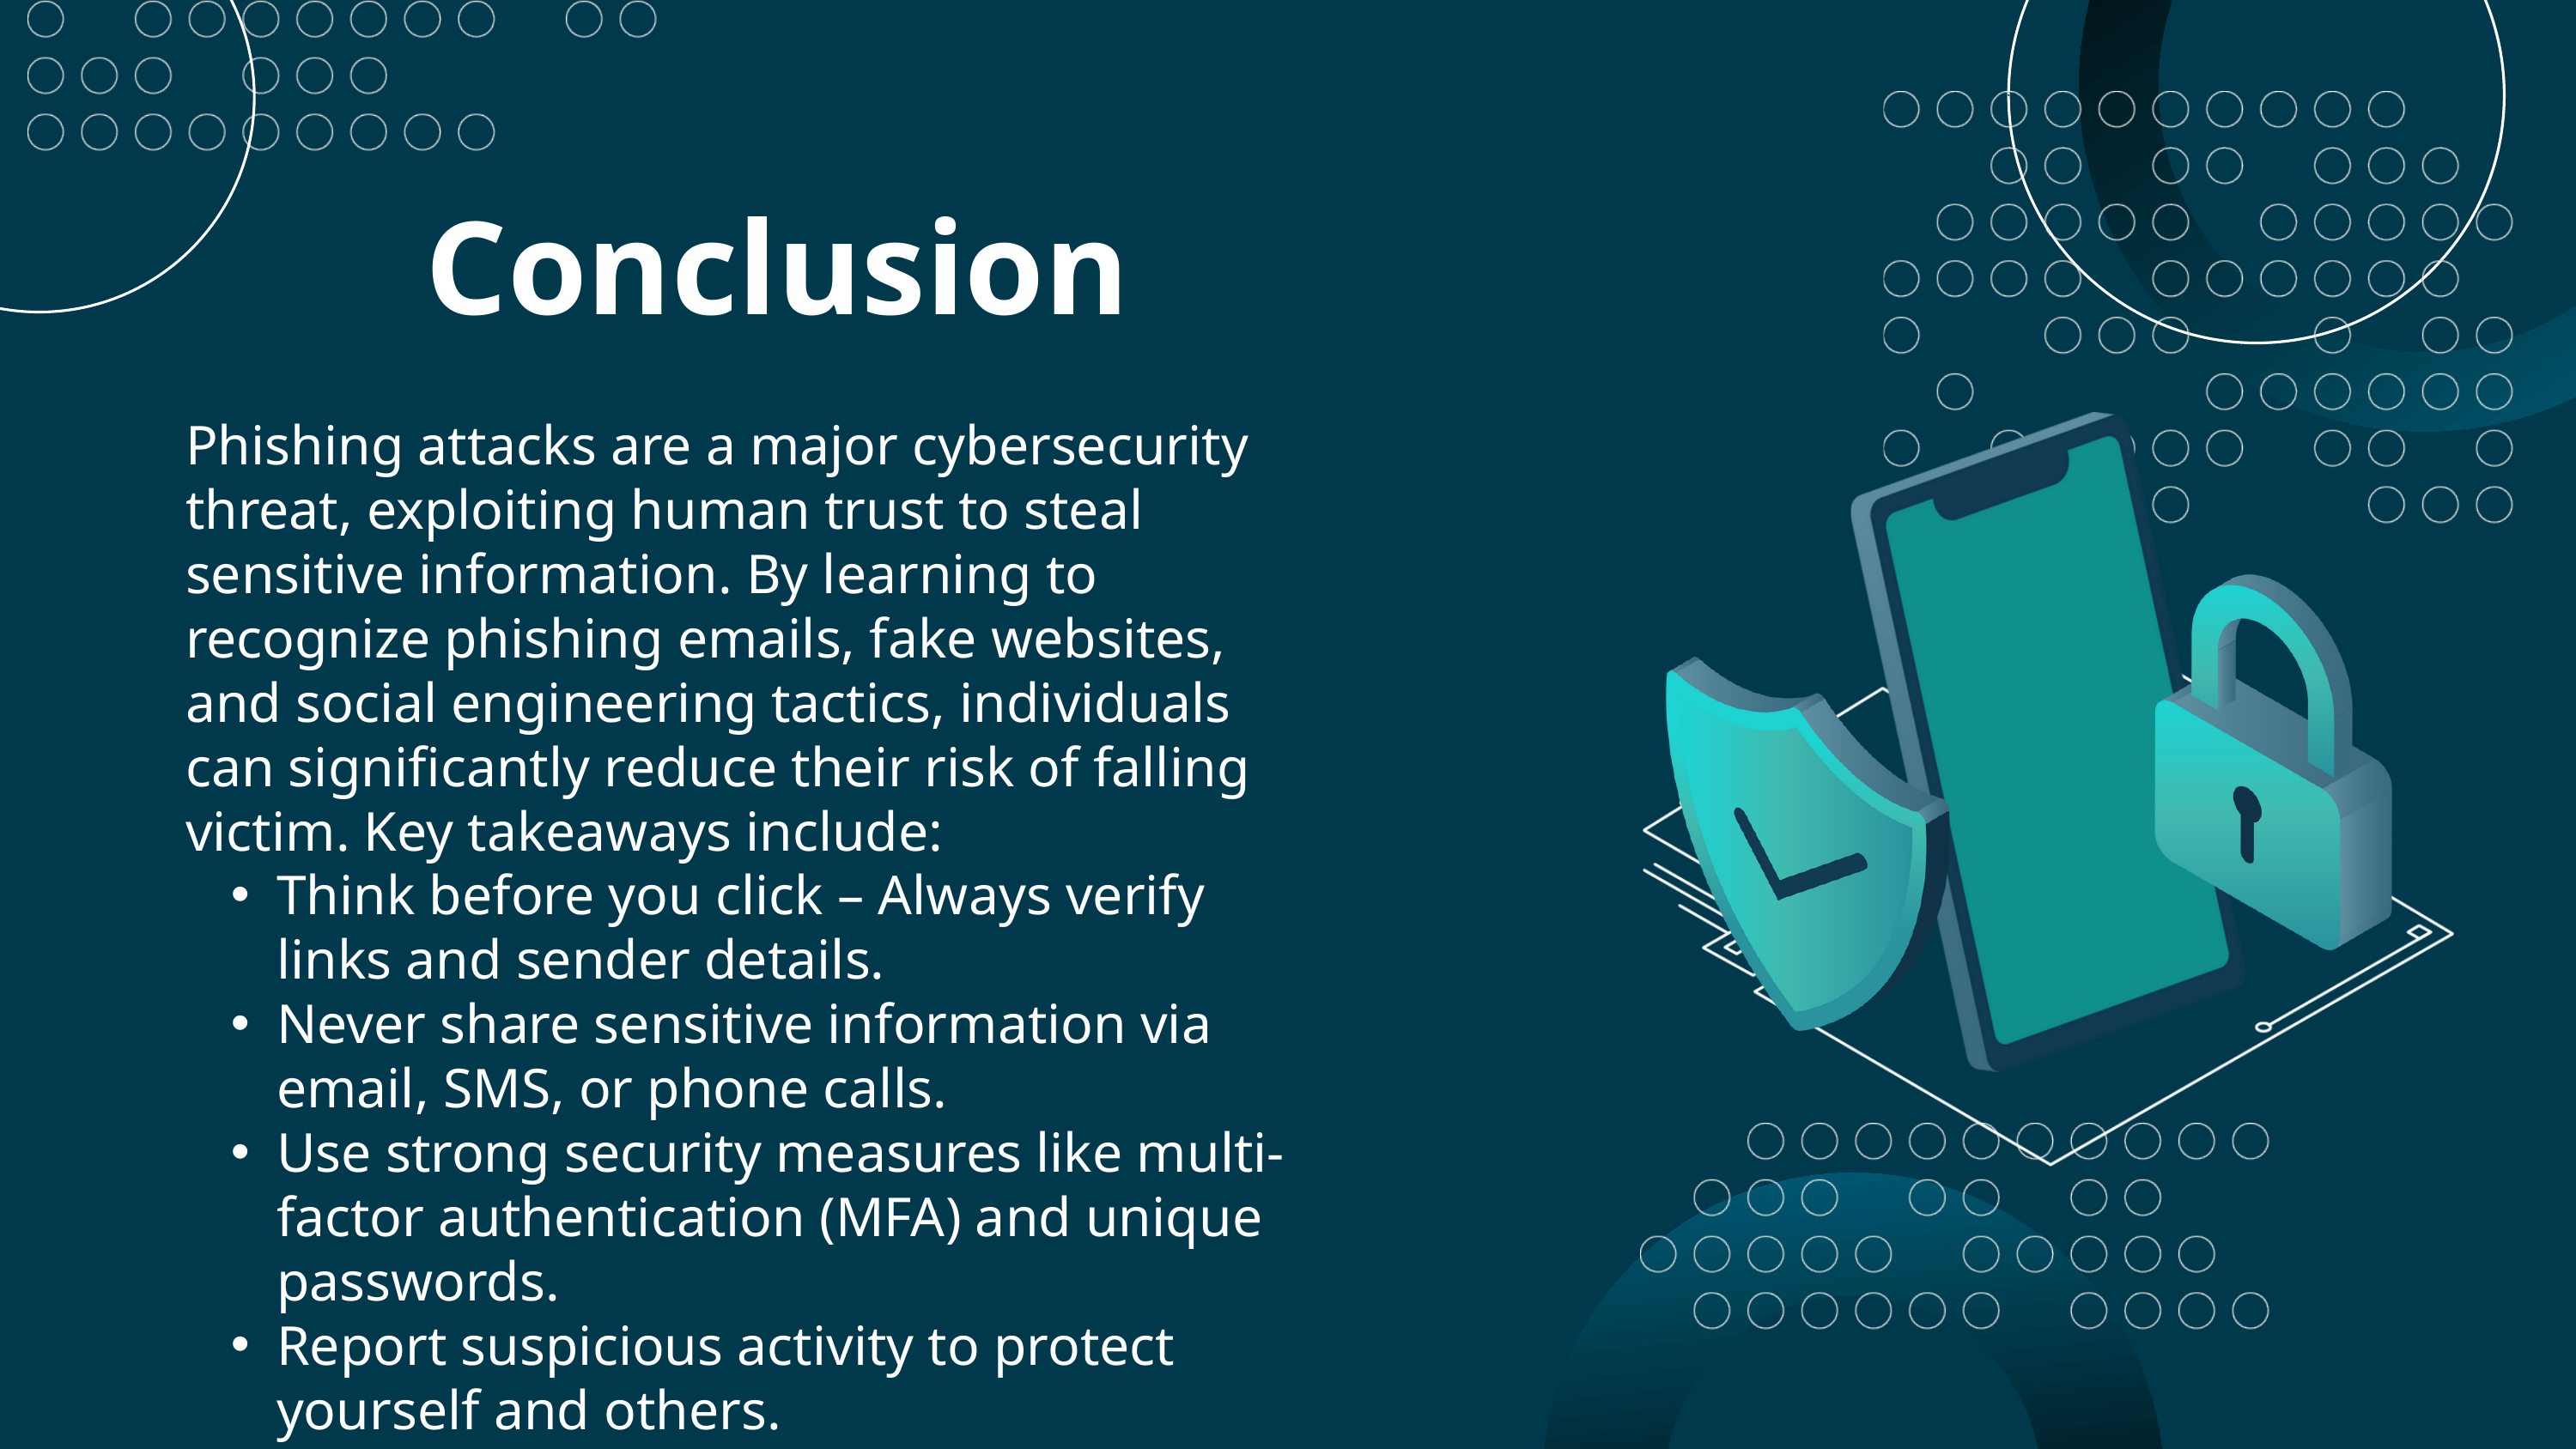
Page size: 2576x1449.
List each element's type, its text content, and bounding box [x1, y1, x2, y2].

text_box Phishing attacks are a major cybersecurity threat, exploiting human trust to steal sensitive information. By learning to recognize phishing emails, fake websites, and social engineering tactics, individuals can significantly reduce their risk of falling victim. Key takeaways include: Think before you click – Always verify links and sender details. Never share sensitive information via email, SMS, or phone calls. Use strong security measures like multi-factor authentication (MFA) and unique passwords. Report suspicious activity to protect yourself and others. [185, 411, 1306, 1449]
text_box [1666, 657, 1950, 1031]
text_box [1542, 1173, 2165, 1449]
text_box [2154, 574, 2392, 950]
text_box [0, 0, 256, 314]
text_box [1640, 1123, 2274, 1334]
text_box [260, 0, 661, 155]
text_box [1643, 626, 2454, 1167]
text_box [2007, 0, 2506, 345]
text_box [2246, 439, 2518, 528]
text_box [1883, 91, 2075, 412]
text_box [2079, 0, 2576, 432]
text_box [1850, 412, 2246, 1072]
text_box Conclusion [425, 185, 1473, 341]
